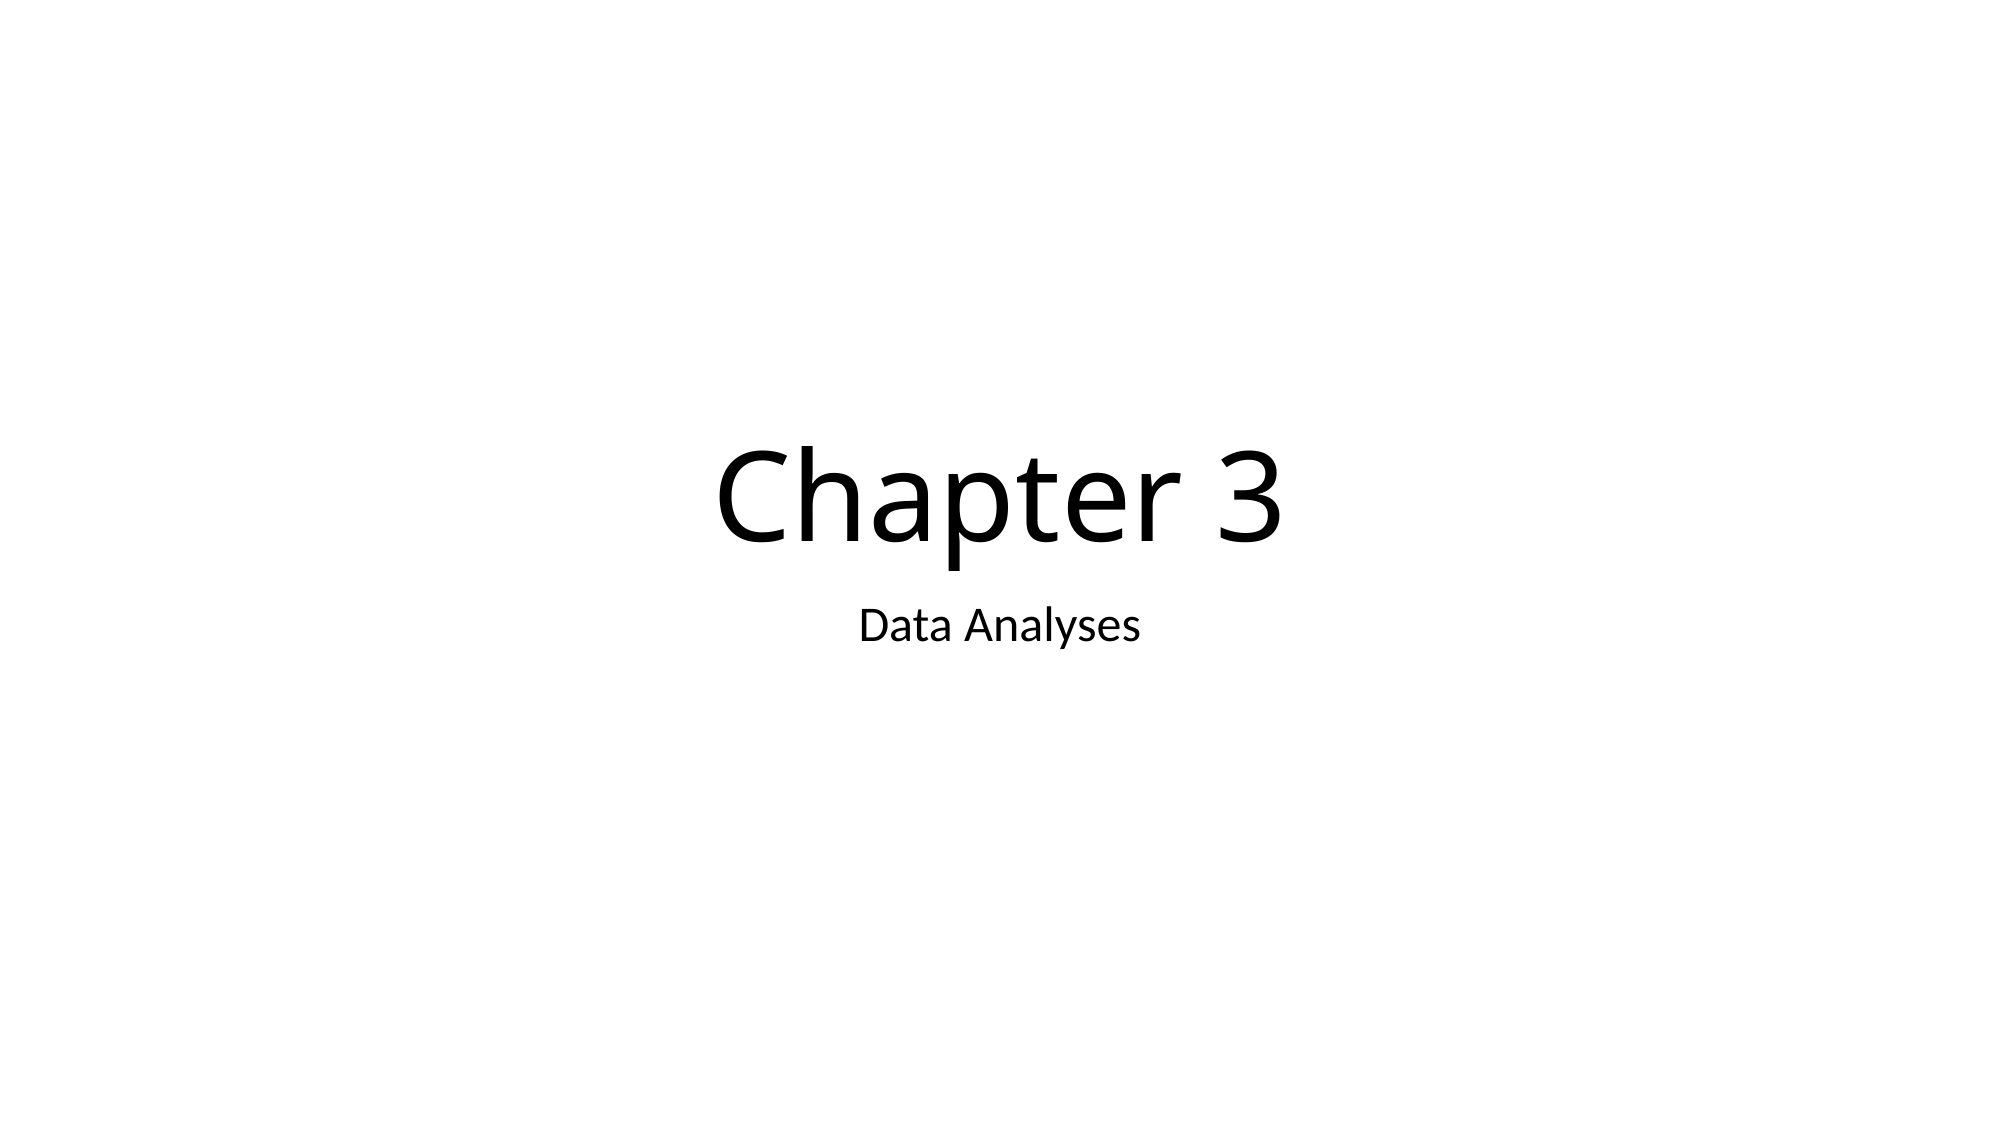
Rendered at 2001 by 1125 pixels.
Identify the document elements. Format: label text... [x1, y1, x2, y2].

title Chapter 3 [249, 184, 1750, 576]
subtitle Data Analyses [249, 590, 1750, 863]
